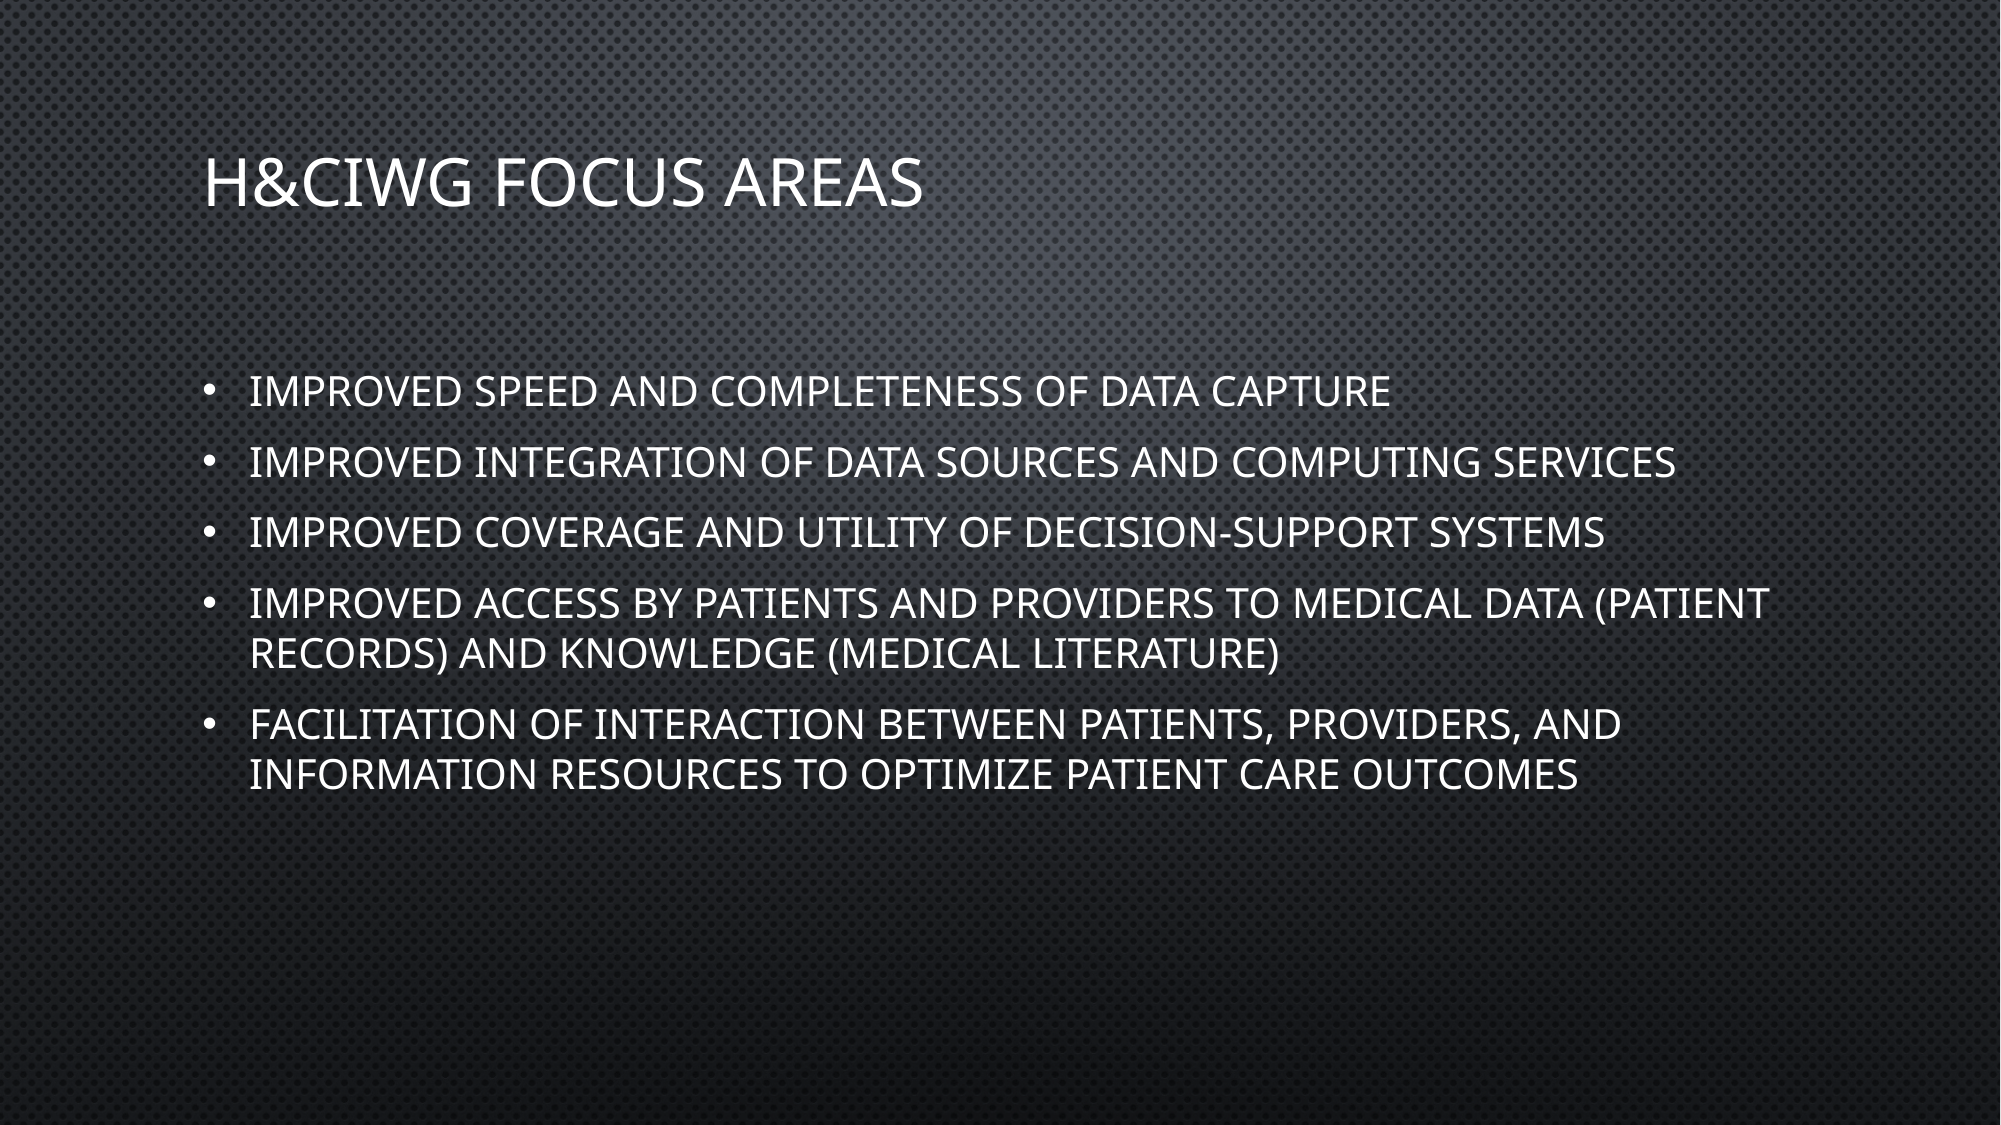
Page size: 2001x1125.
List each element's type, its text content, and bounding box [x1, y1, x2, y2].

list Improved speed and completeness of data capture Improved integration of data sources and computing services Improved coverage and utility of decision-support systems Improved access by patients and providers to medical data (patient records) and knowledge (medical literature) Facilitation of interaction between patients, providers, and information resources to optimize patient care outcomes [187, 283, 1813, 950]
title H&CIWG Focus Areas [187, 99, 1813, 261]
